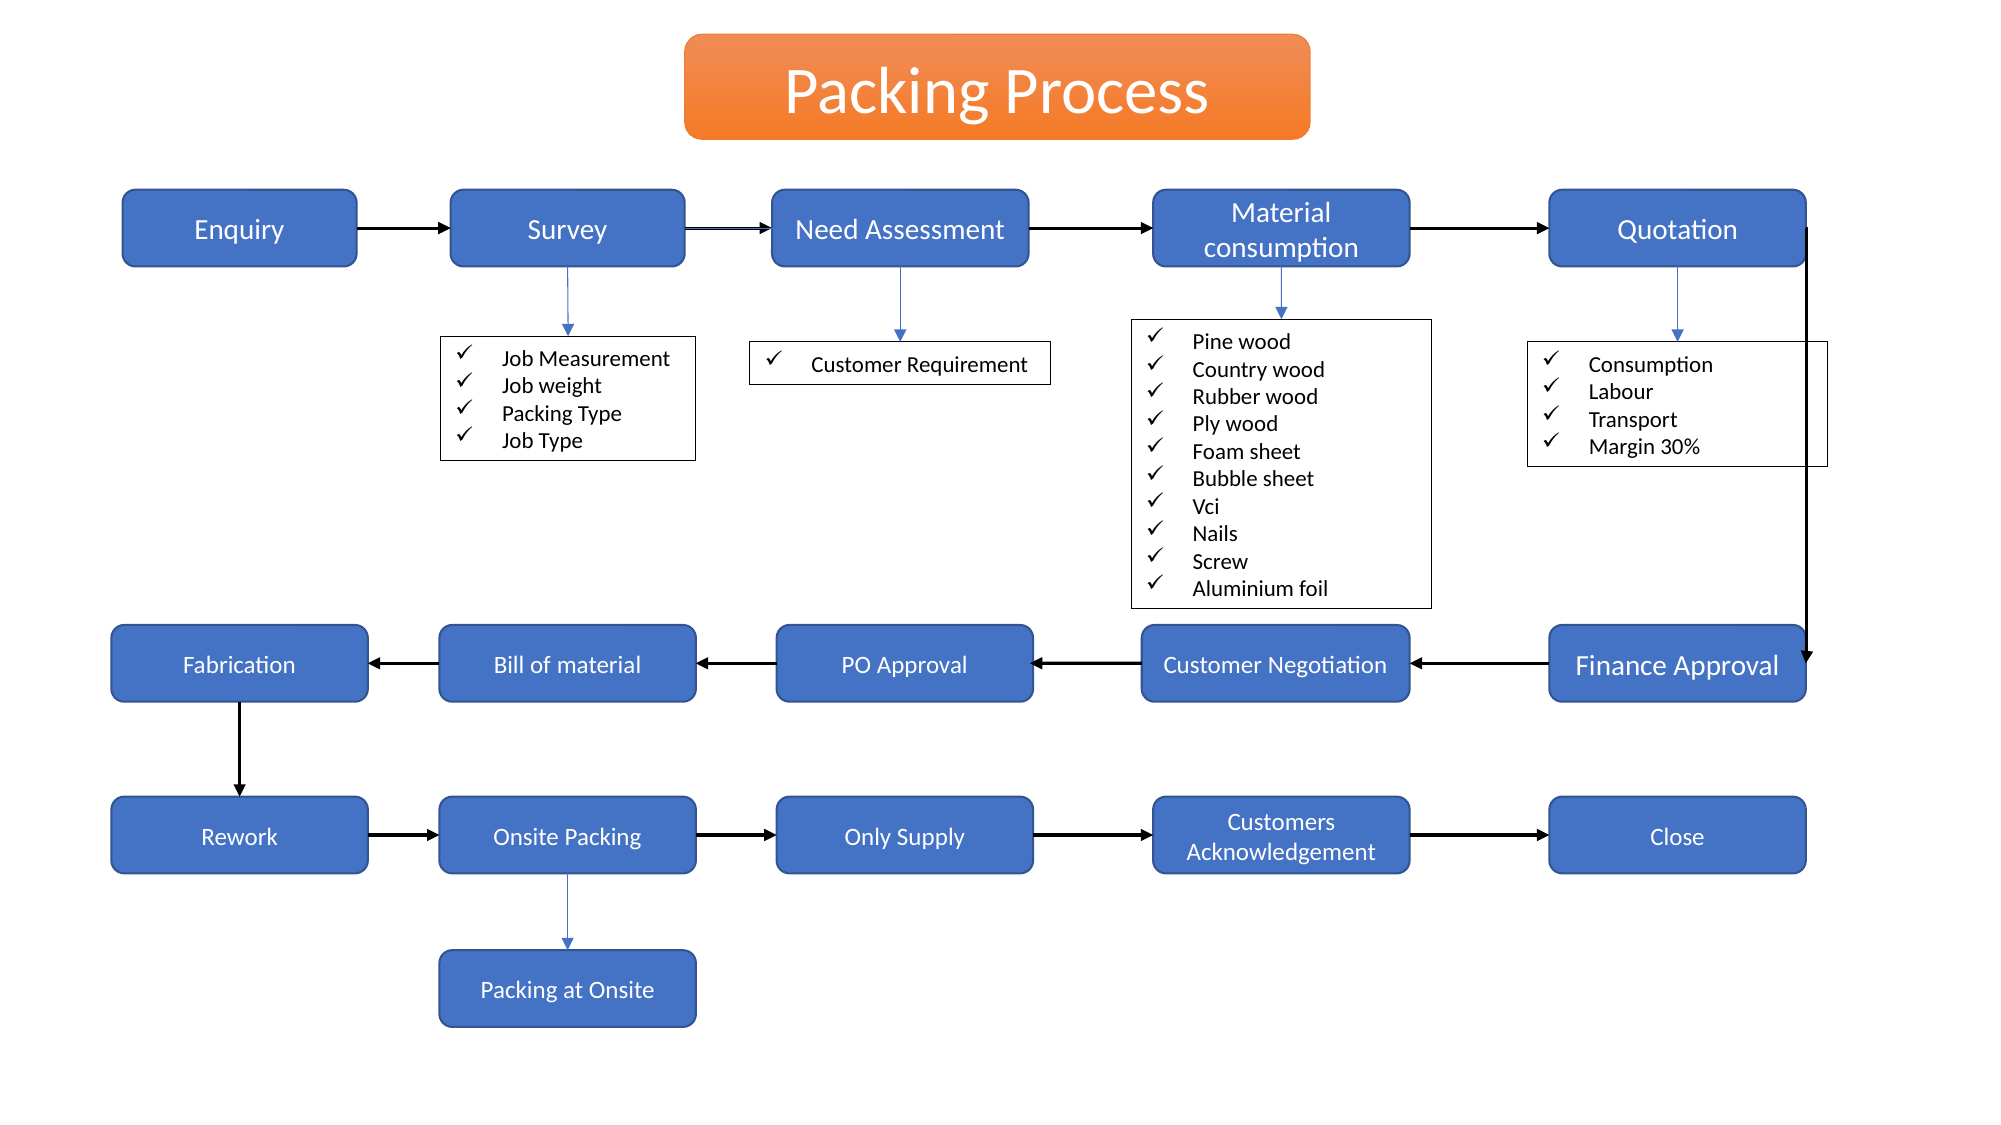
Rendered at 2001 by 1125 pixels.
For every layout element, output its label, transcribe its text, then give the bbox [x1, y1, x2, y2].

text_box PO Approval [775, 623, 1035, 703]
text_box Finance Approval [1548, 623, 1807, 703]
text_box Enquiry [121, 188, 358, 268]
text_box Material consumption [1152, 188, 1411, 268]
text_box Customer Requirement [749, 341, 1051, 385]
text_box Customers Acknowledgement [1152, 795, 1411, 875]
text_box Consumption Labour Transport Margin 30% [1527, 341, 1805, 467]
text_box Close [1548, 795, 1807, 875]
text_box Need Assessment [770, 188, 1030, 268]
text_box Packing at Onsite [438, 949, 697, 1028]
text_box Packing Process [684, 33, 1311, 140]
text_box Only Supply [775, 795, 1035, 875]
text_box Job Measurement Job weight Packing Type Job Type [440, 336, 696, 461]
text_box Quotation [1548, 188, 1807, 268]
text_box Pine wood Country wood Rubber wood Ply wood Foam sheet Bubble sheet Vci Nails Screw Aluminium foil [1131, 319, 1432, 609]
text_box Onsite Packing [438, 795, 697, 875]
text_box Rework [110, 795, 369, 875]
text_box Fabrication [110, 623, 369, 703]
text_box Bill of material [438, 623, 697, 703]
text_box Consumption Labour Transport Margin 30% [1808, 341, 1828, 467]
text_box Customer Negotiation [1140, 623, 1411, 703]
text_box Survey [449, 188, 686, 268]
